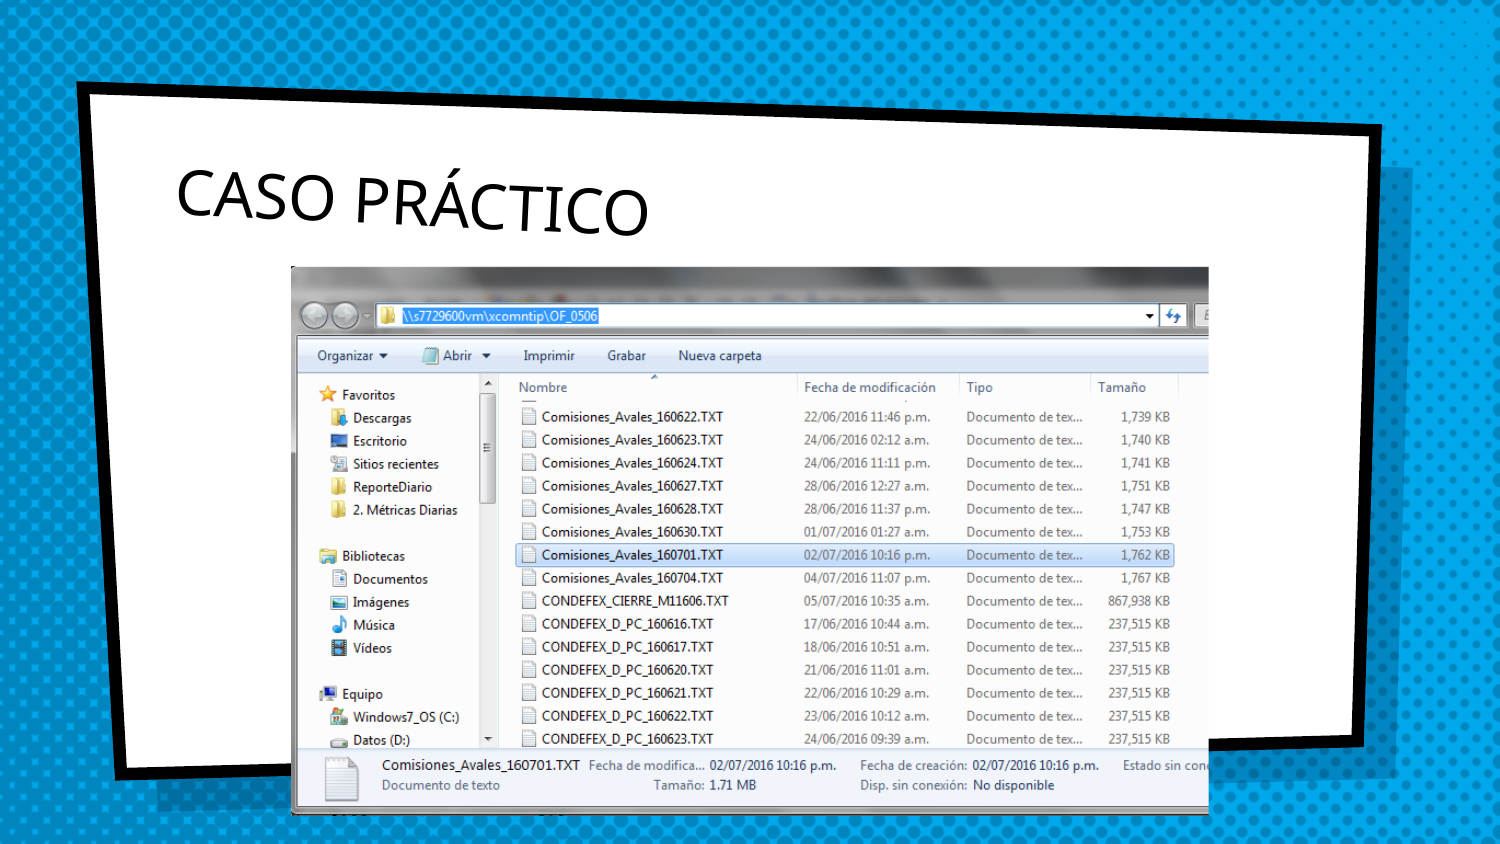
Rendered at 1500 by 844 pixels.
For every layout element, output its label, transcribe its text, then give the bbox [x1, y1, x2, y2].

title CASO PRÁCTICO [157, 116, 1316, 296]
picture [290, 266, 1209, 815]
